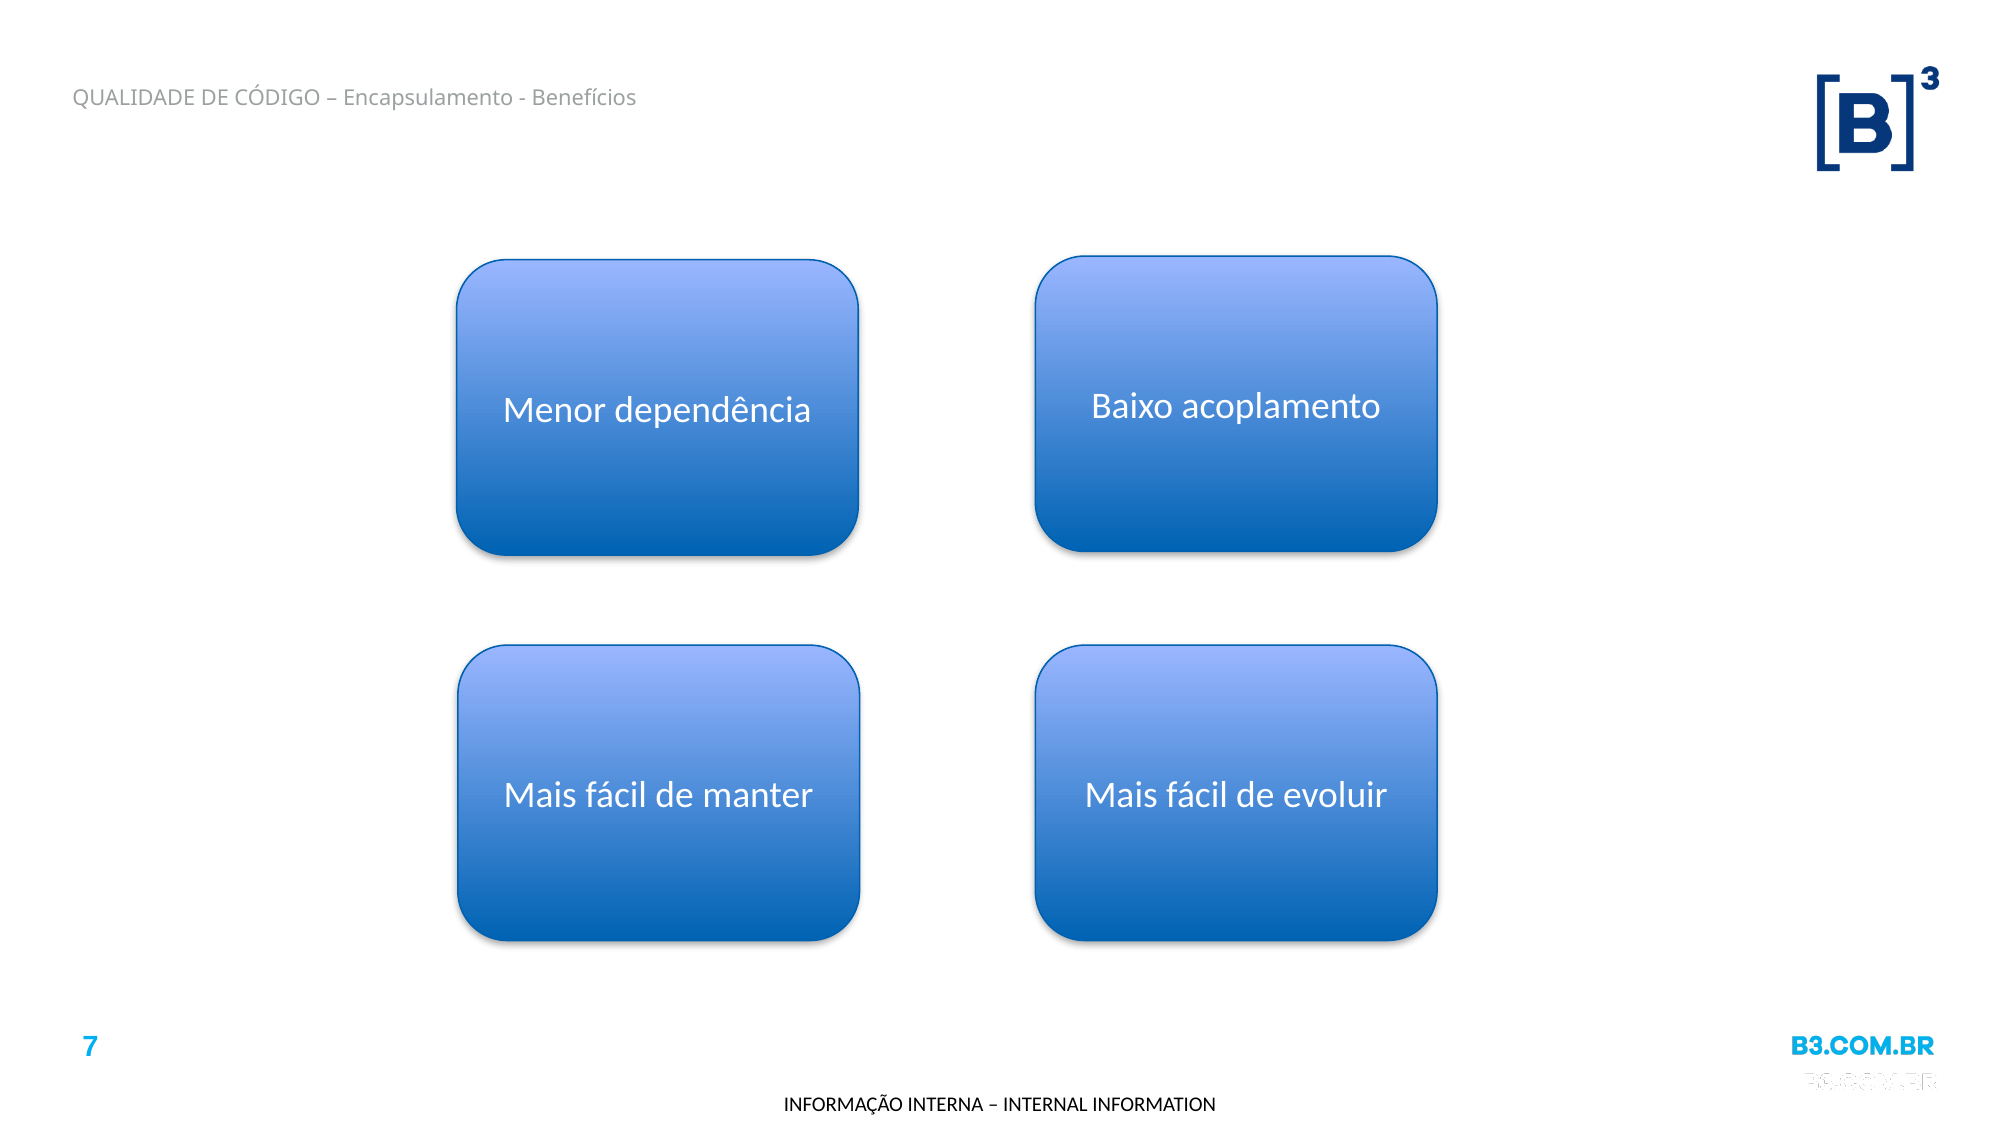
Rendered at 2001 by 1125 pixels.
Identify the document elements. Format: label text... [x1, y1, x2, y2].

text_box Menor dependência [455, 258, 860, 556]
text_box Mais fácil de evoluir [1034, 644, 1438, 942]
picture [1791, 1031, 1934, 1059]
picture [1803, 1069, 1938, 1094]
text_box Baixo acoplamento [1034, 255, 1438, 553]
title QUALIDADE DE CÓDIGO – Encapsulamento - Benefícios [57, 60, 1839, 133]
text_box Mais fácil de manter [457, 644, 861, 942]
picture [1771, 28, 1959, 217]
